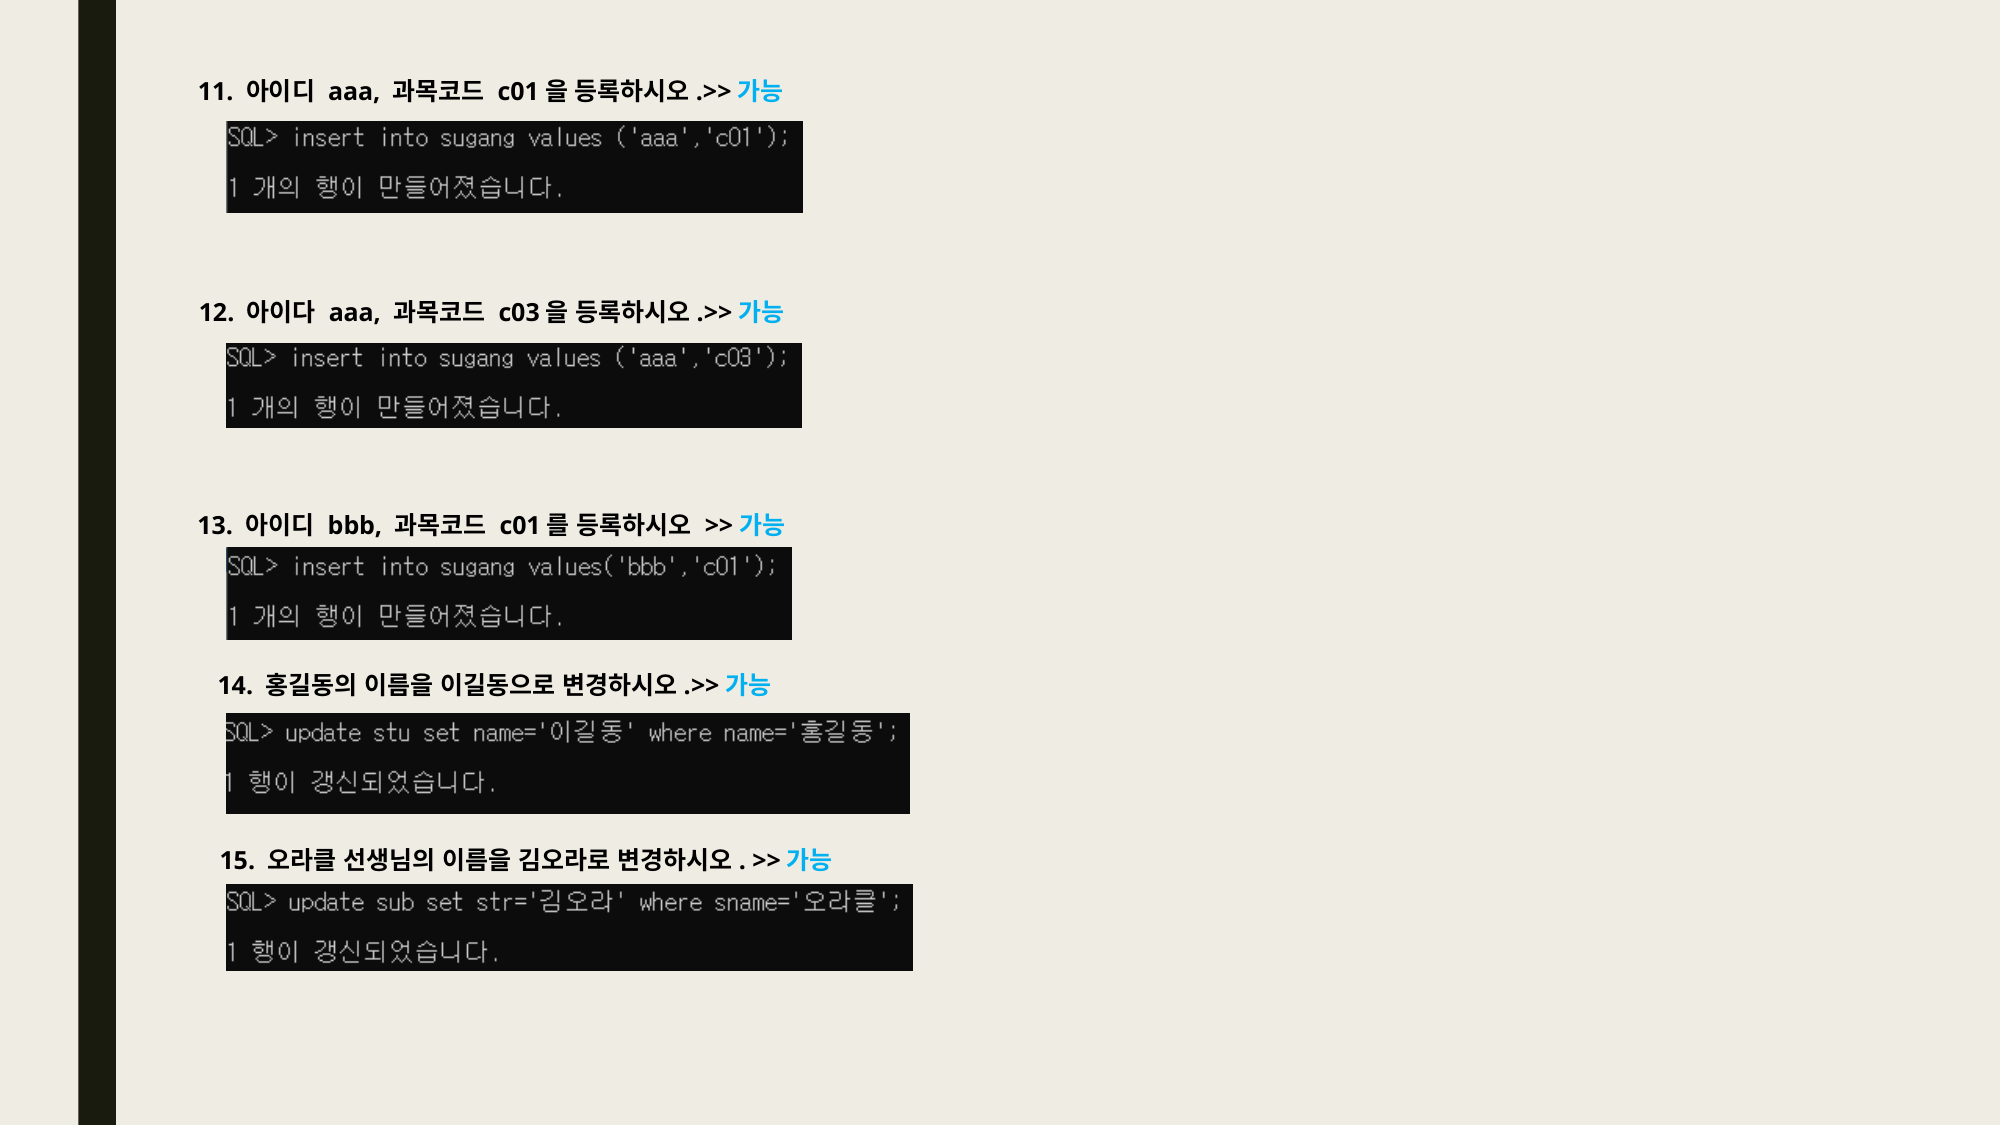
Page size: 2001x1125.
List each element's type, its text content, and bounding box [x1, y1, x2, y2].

picture [226, 547, 792, 640]
picture [226, 343, 802, 428]
text_box 13. 아이디 bbb, 과목코드 c01를 등록하시오 >>가능 [182, 502, 800, 547]
text_box 12. 아이다 aaa, 과목코드 c03을 등록하시오.>>가능 [183, 289, 800, 334]
text_box 11. 아이디 aaa, 과목코드 c01을 등록하시오.>>가능 [183, 67, 799, 113]
text_box 14. 홍길동의 이름을 이길동으로 변경하시오.>>가능 [202, 662, 787, 707]
picture [226, 713, 910, 814]
picture [226, 121, 803, 213]
text_box 15. 오라클 선생님의 이름을 김오라로 변경하시오. >>가능 [204, 837, 848, 882]
picture [226, 884, 913, 971]
